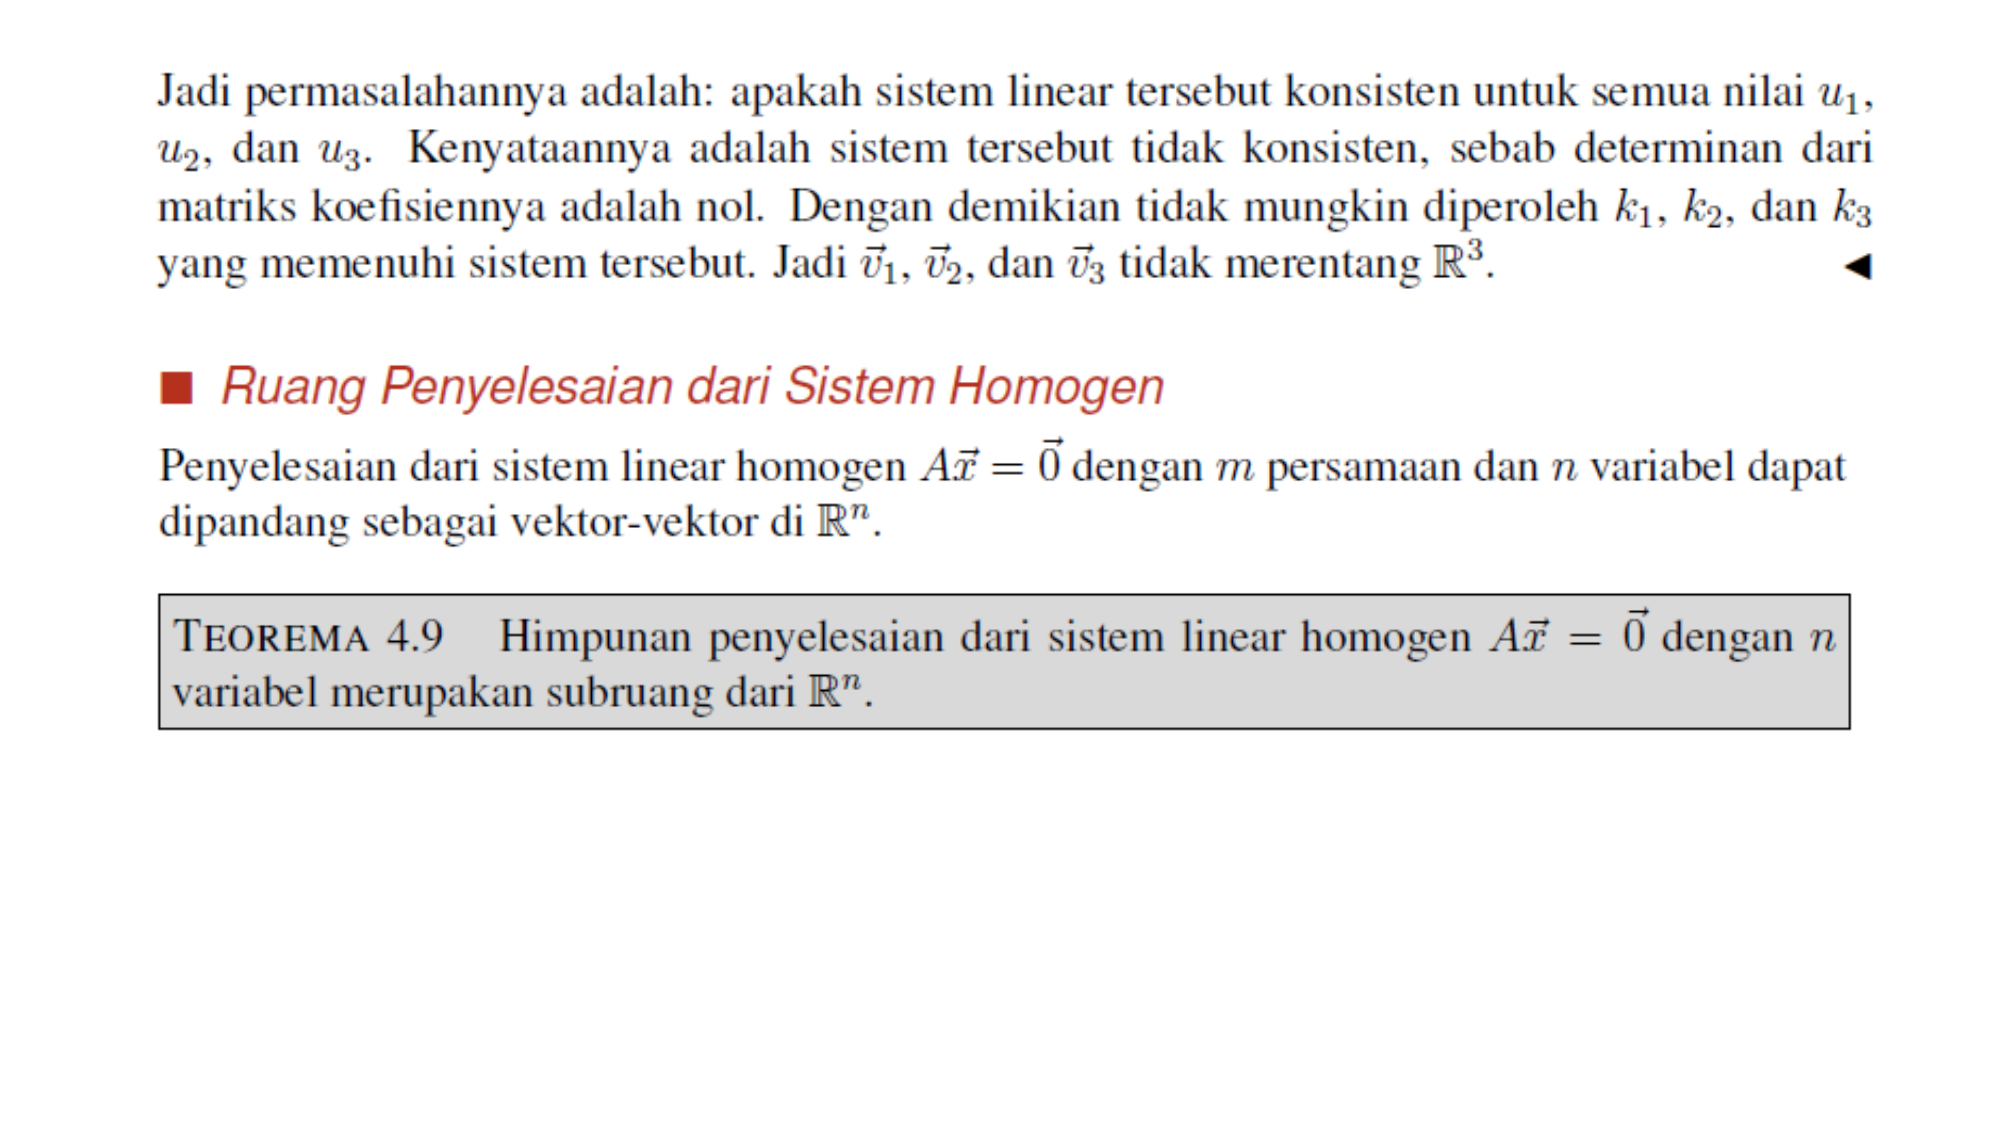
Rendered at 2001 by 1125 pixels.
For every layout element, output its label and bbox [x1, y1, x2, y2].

picture [146, 52, 1890, 315]
picture [146, 348, 1877, 788]
